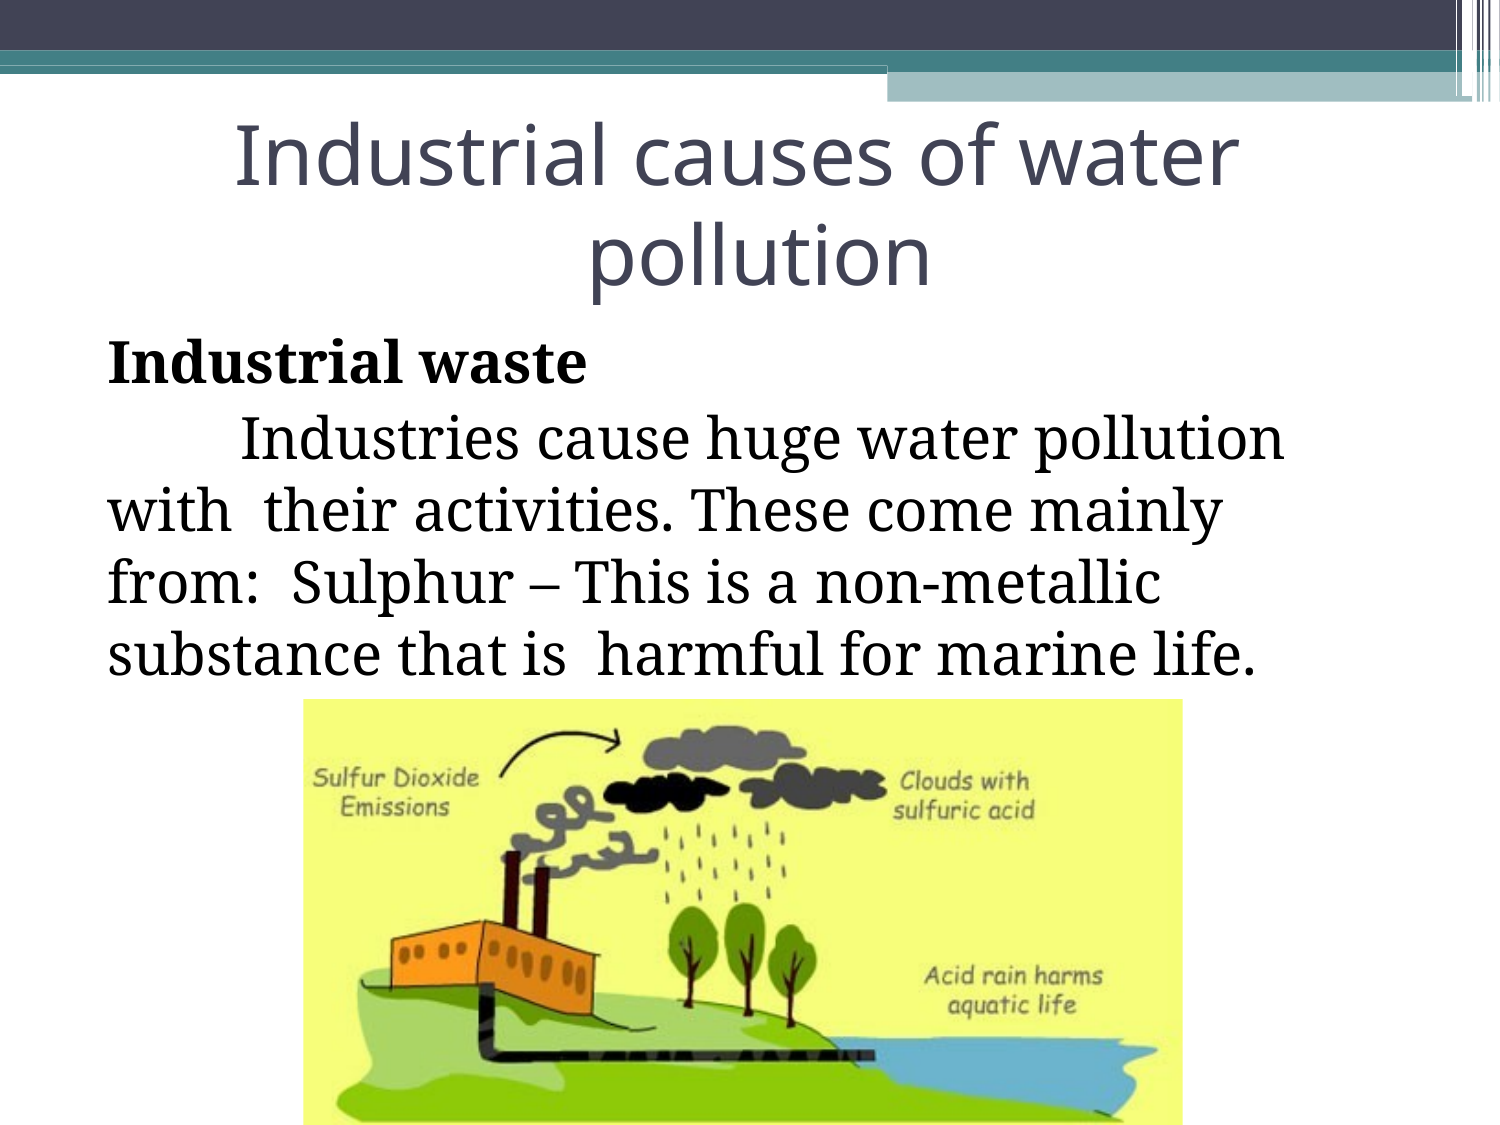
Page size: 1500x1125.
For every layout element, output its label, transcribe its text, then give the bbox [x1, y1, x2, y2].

title Industrial causes of water pollution [105, 99, 1400, 303]
text_box Industrial waste Industries cause huge water pollution with their activities. These come mainly from: Sulphur – This is a non-metallic substance that is harmful for marine life. [105, 316, 1378, 687]
text_box [303, 699, 1183, 1125]
